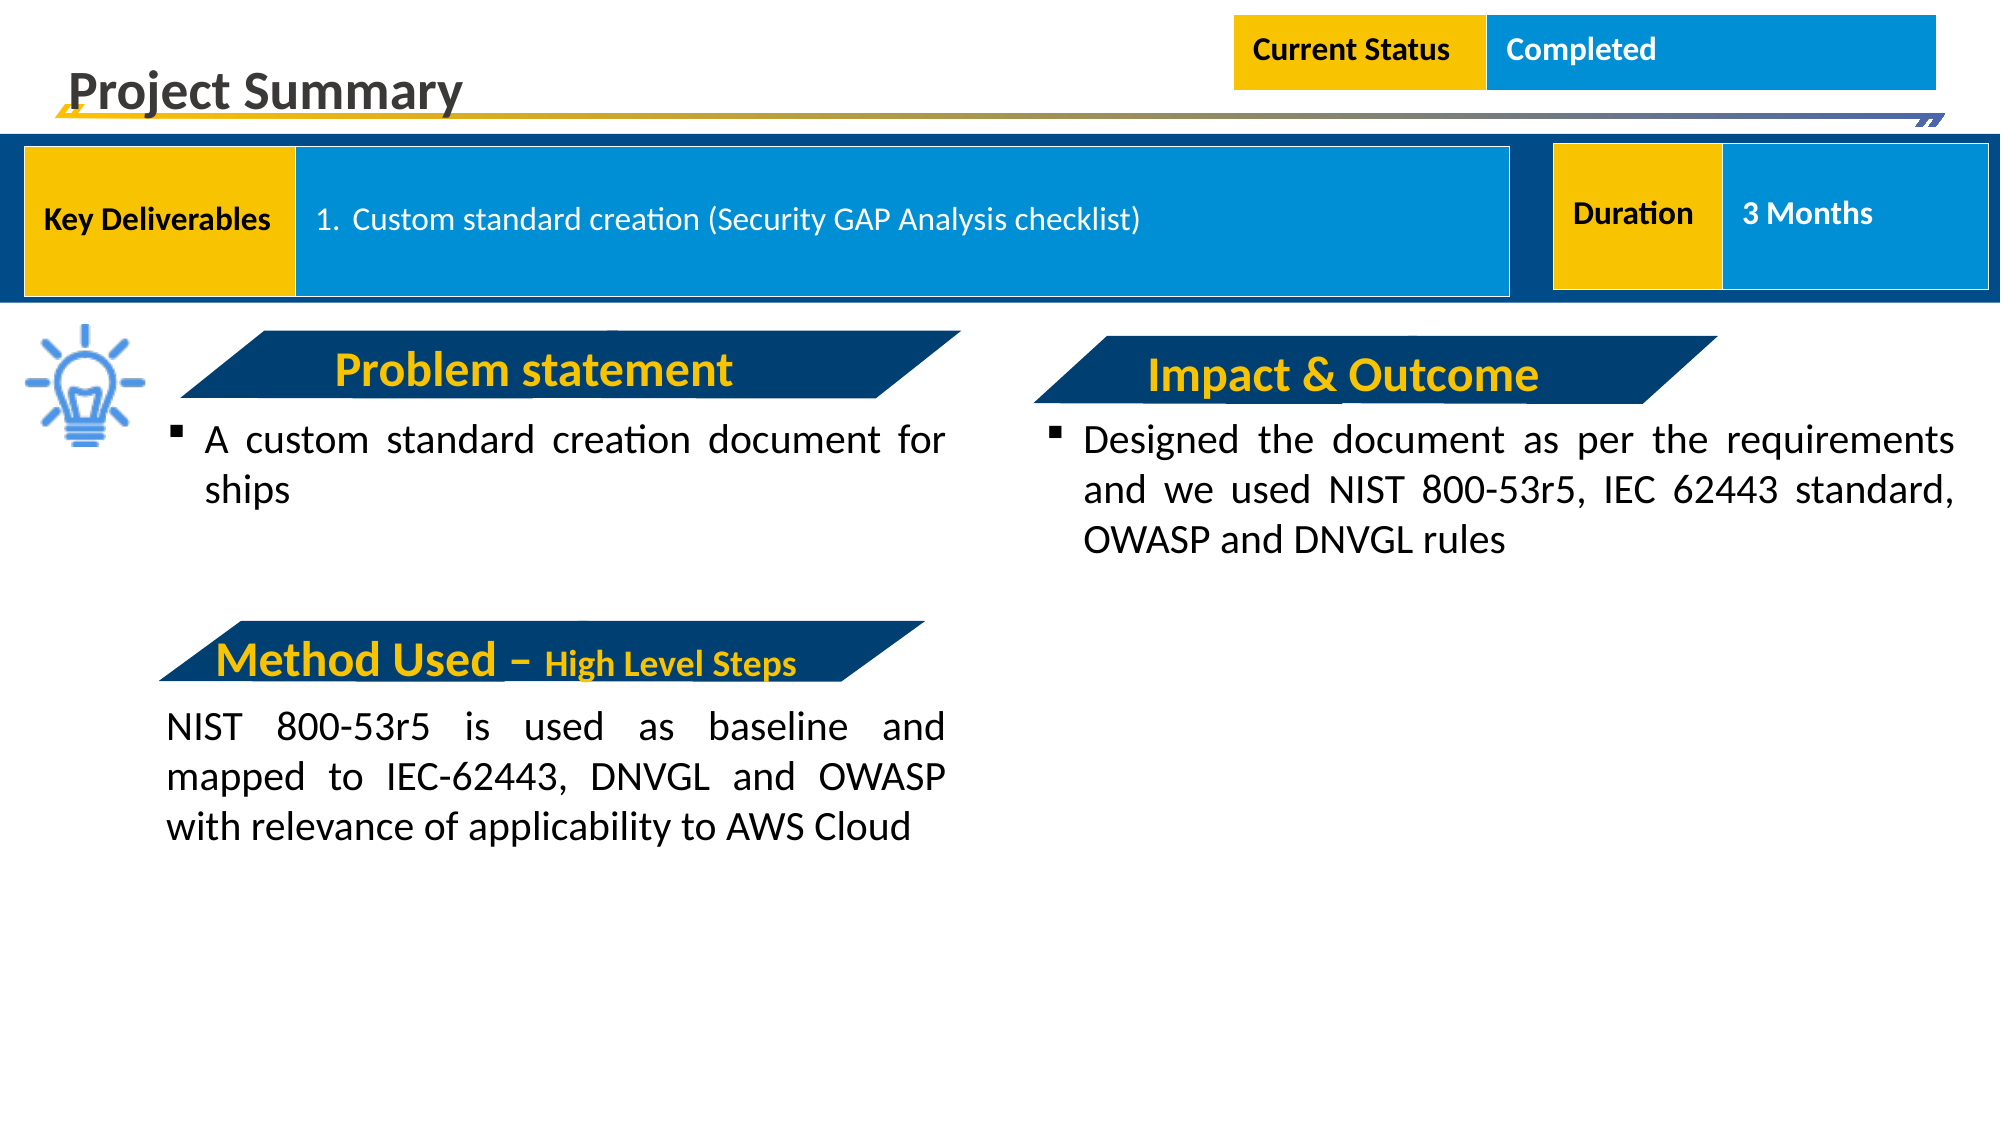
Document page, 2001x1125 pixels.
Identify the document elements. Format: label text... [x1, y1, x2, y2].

text_box NIST 800-53r5 is used as baseline and mapped to IEC-62443, DNVGL and OWASP with relevance of applicability to AWS Cloud [146, 688, 967, 859]
table_header Current Status [1234, 15, 1486, 90]
table_header Key Deliverables [25, 147, 295, 296]
text_box [0, 133, 2000, 304]
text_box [158, 619, 926, 688]
table_header 3 Months [1723, 144, 1988, 289]
table_header Completed [1487, 15, 1936, 90]
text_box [1033, 334, 1719, 410]
table_header Duration [1554, 144, 1722, 289]
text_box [180, 328, 962, 405]
text_box A custom standard creation document for ships [147, 401, 967, 522]
table_header Custom standard creation (Security GAP Analysis checklist) [296, 147, 1509, 296]
title Project Summary [48, 42, 897, 132]
text_box Designed the document as per the requirements and we used NIST 800-53r5, IEC 62443 standard, OWASP and DNVGL rules [1025, 402, 1976, 573]
picture [24, 324, 148, 447]
